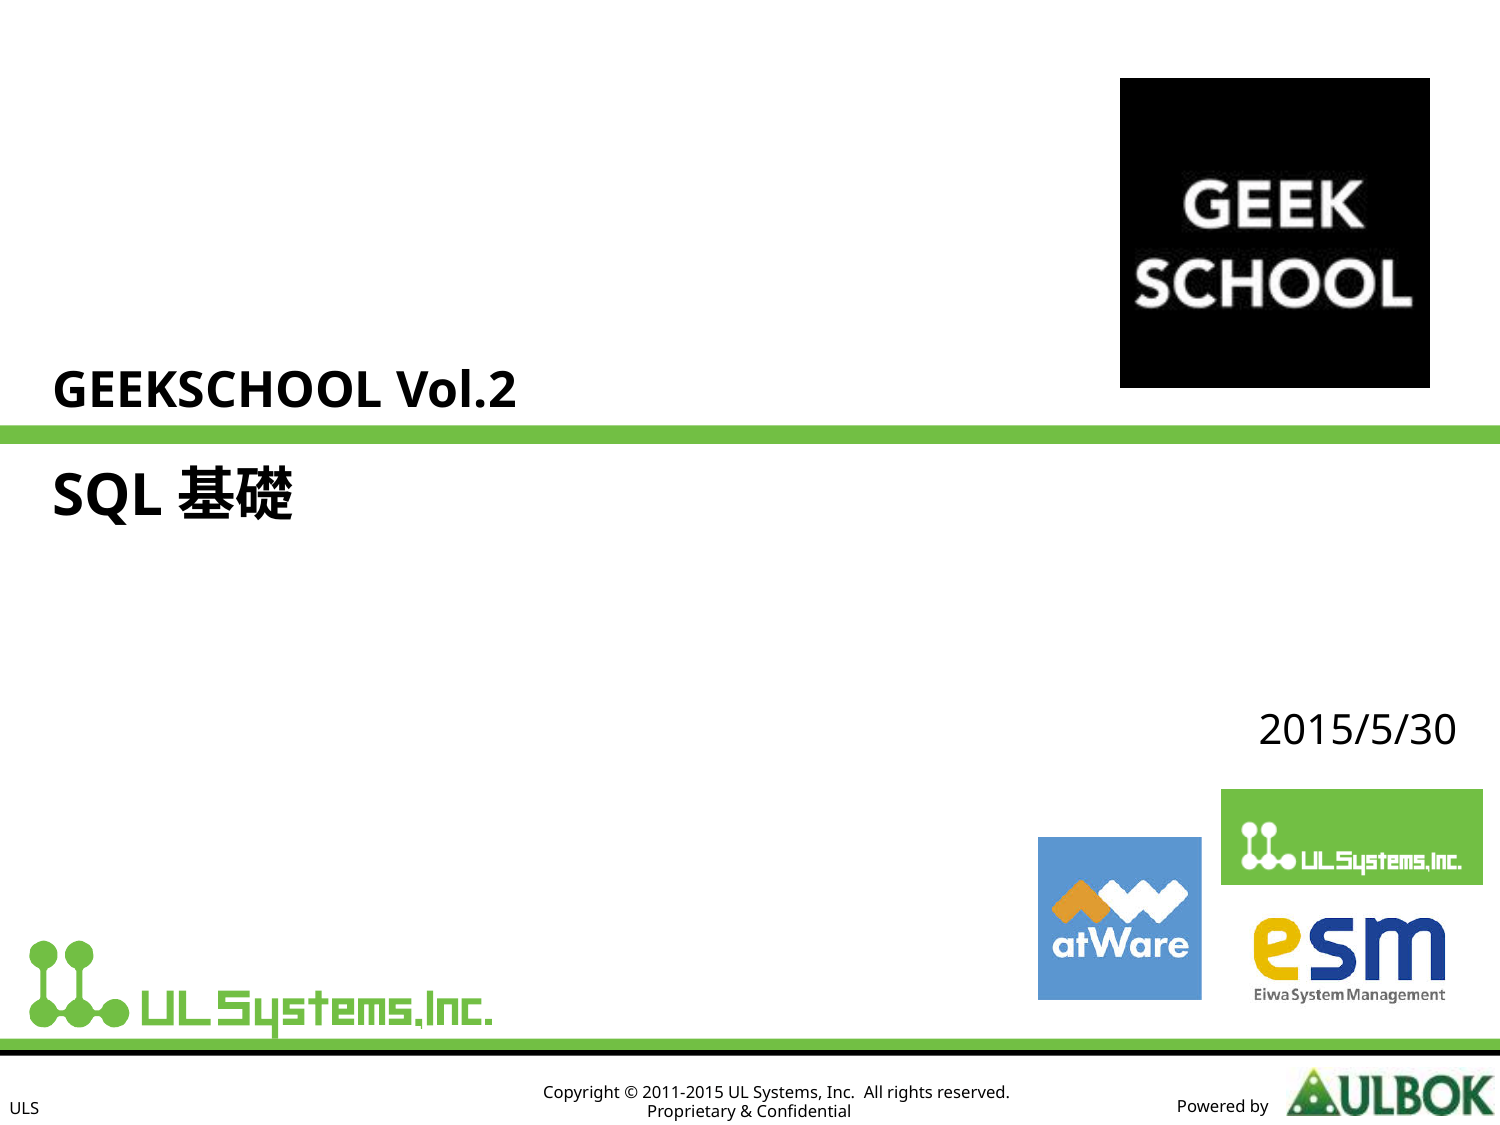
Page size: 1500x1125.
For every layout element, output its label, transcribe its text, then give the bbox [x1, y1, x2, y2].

subtitle SQL基礎 [37, 450, 1100, 725]
picture [1119, 77, 1430, 388]
picture [1221, 789, 1483, 886]
picture [1230, 894, 1469, 1027]
text_box 2015/5/30 [1017, 695, 1473, 760]
title GEEKSCHOOL Vol.2 [37, 324, 1100, 425]
picture [1286, 1067, 1495, 1116]
picture [1038, 837, 1202, 1001]
